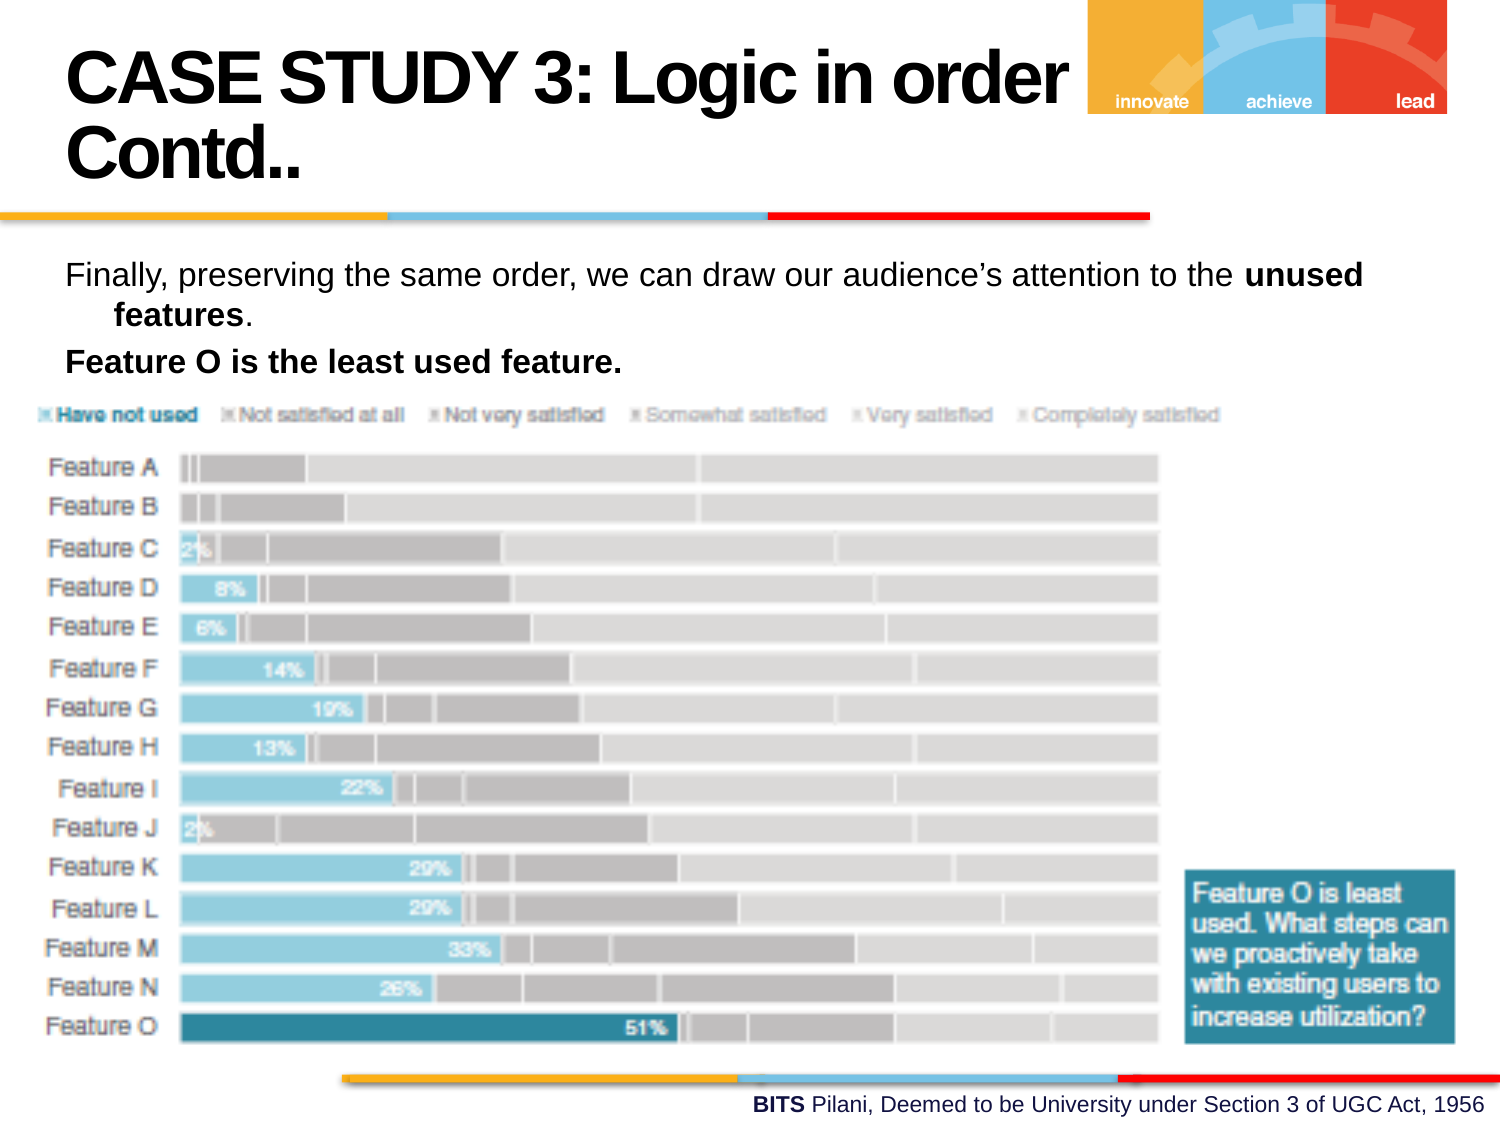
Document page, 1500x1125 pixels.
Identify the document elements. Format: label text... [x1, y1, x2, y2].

picture [1087, 0, 1448, 114]
list CASE STUDY 3: Logic in order Contd.. [50, 24, 1088, 213]
list Finally, preserving the same order, we can draw our audience’s attention to the unused features. Feature O is the least used feature. [50, 245, 1400, 385]
picture [24, 387, 1472, 1063]
